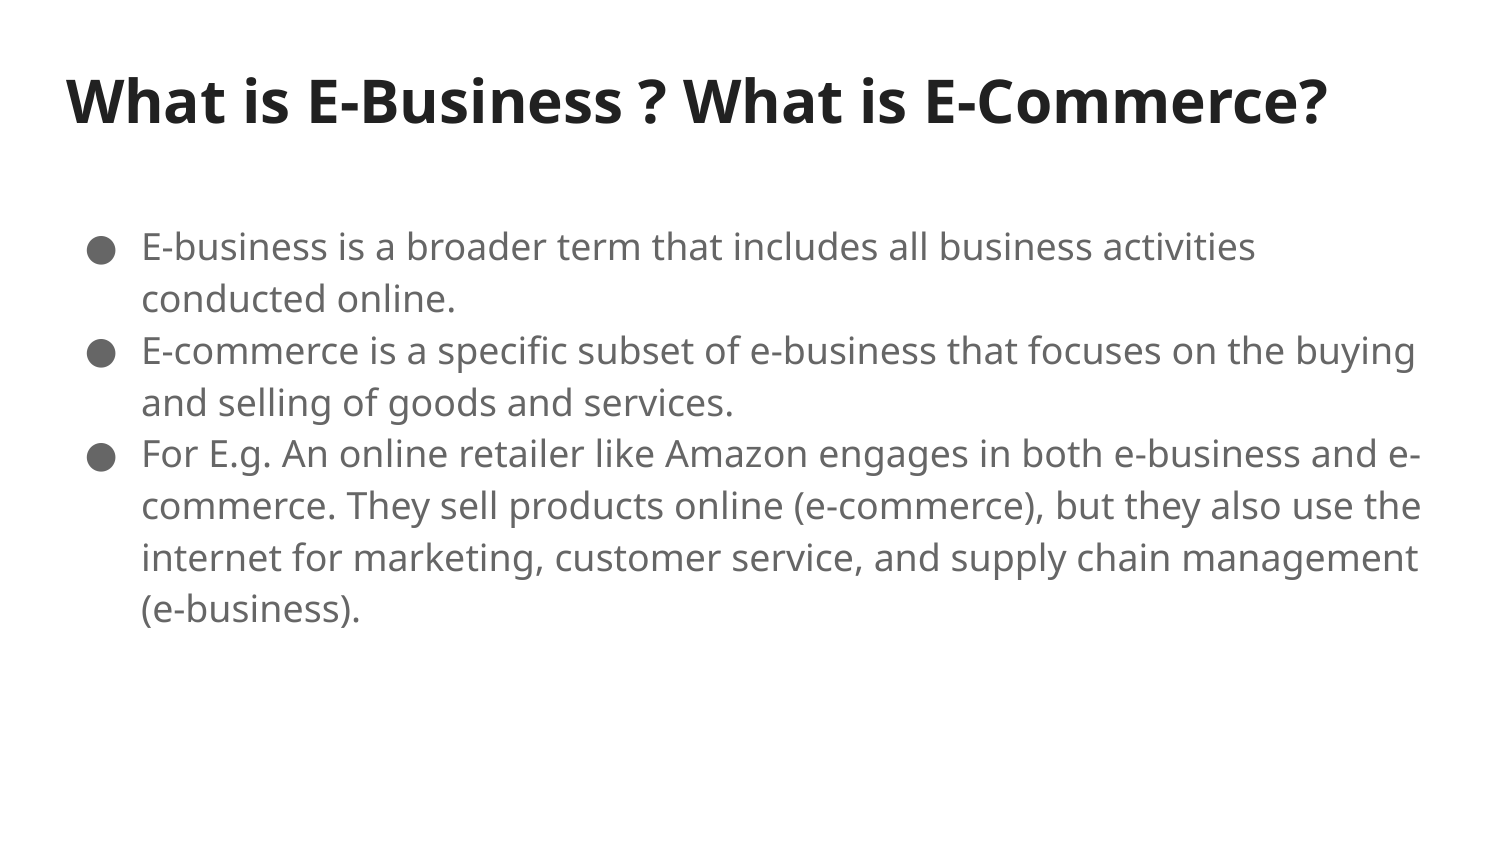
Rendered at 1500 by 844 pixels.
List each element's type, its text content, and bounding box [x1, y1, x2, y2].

title What is E-Business ? What is E-Commerce? [51, 48, 1449, 180]
list E-business is a broader term that includes all business activities conducted online. E-commerce is a specific subset of e-business that focuses on the buying and selling of goods and services. For E.g. An online retailer like Amazon engages in both e-business and e-commerce. They sell products online (e-commerce), but they also use the internet for marketing, customer service, and supply chain management (e-business). [51, 201, 1449, 750]
